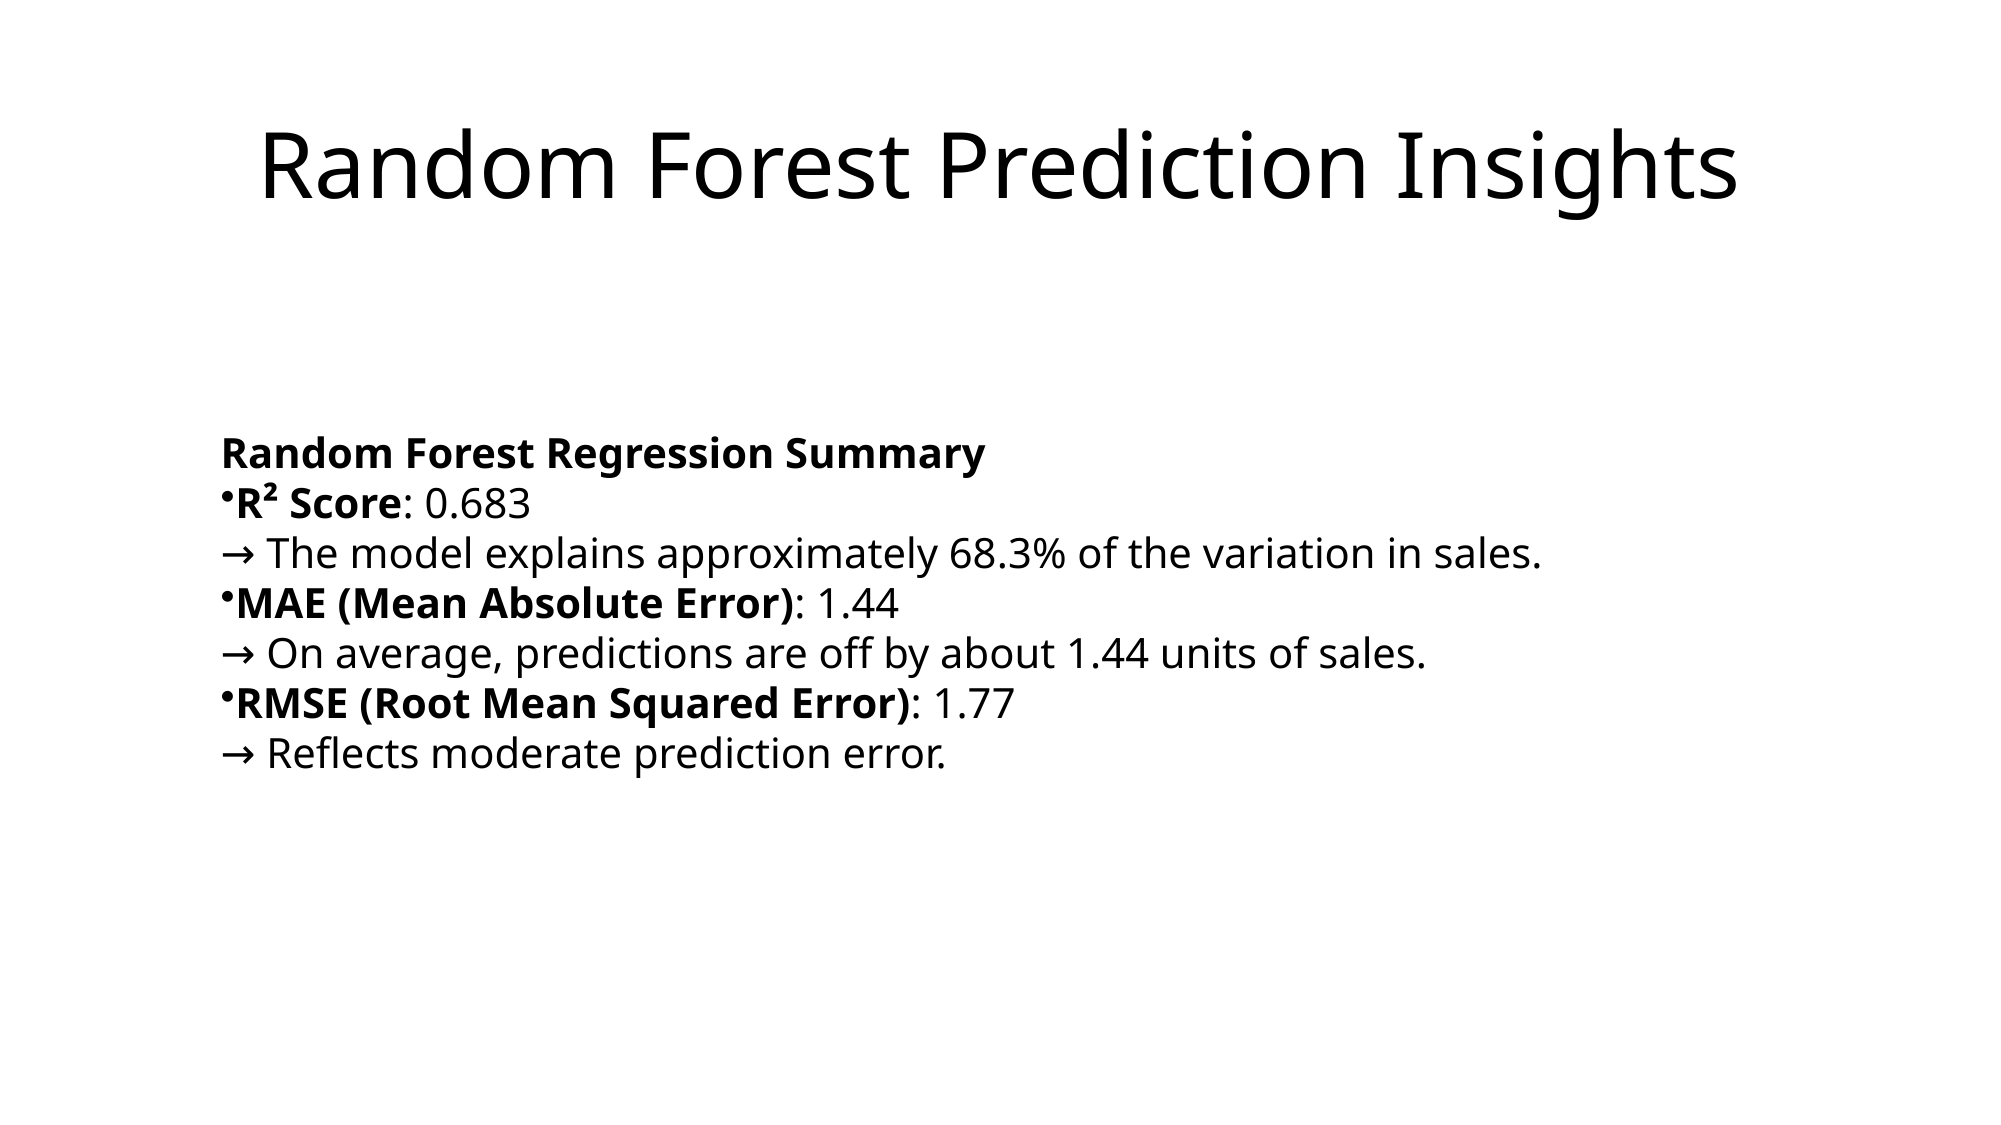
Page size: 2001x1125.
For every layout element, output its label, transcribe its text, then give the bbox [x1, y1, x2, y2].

title Random Forest Prediction Insights [137, 59, 1863, 278]
list Random Forest Regression Summary R² Score: 0.683 → The model explains approximately 68.3% of the variation in sales. MAE (Mean Absolute Error): 1.44 → On average, predictions are off by about 1.44 units of sales. RMSE (Root Mean Squared Error): 1.77 → Reflects moderate prediction error. [205, 297, 1561, 951]
